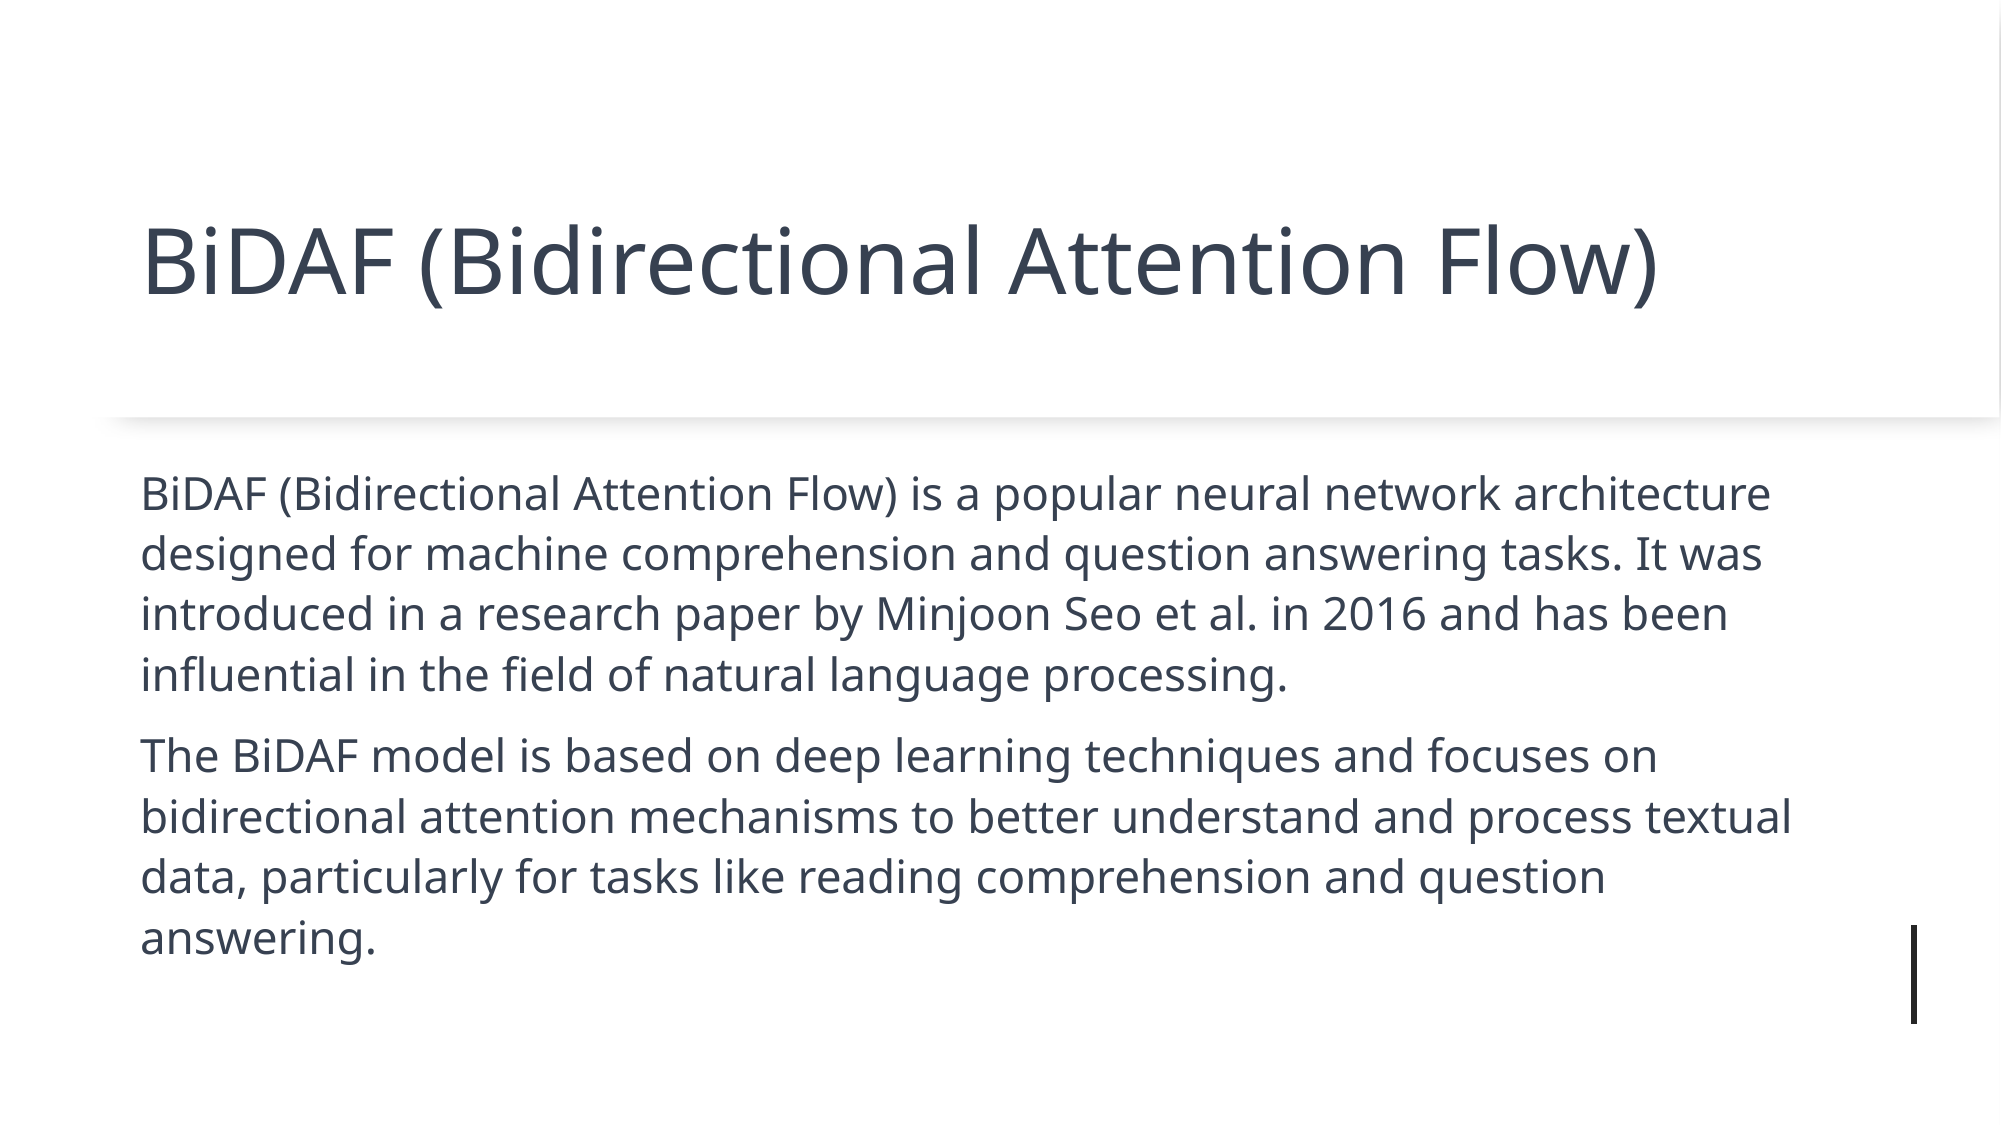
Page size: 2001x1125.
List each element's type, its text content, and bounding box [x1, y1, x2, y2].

title BiDAF (Bidirectional Attention Flow) [124, 140, 1828, 376]
list BiDAF (Bidirectional Attention Flow) is a popular neural network architecture designed for machine comprehension and question answering tasks. It was introduced in a research paper by Minjoon Seo et al. in 2016 and has been influential in the field of natural language processing. The BiDAF model is based on deep learning techniques and focuses on bidirectional attention mechanisms to better understand and process textual data, particularly for tasks like reading comprehension and question answering. [124, 451, 1828, 987]
